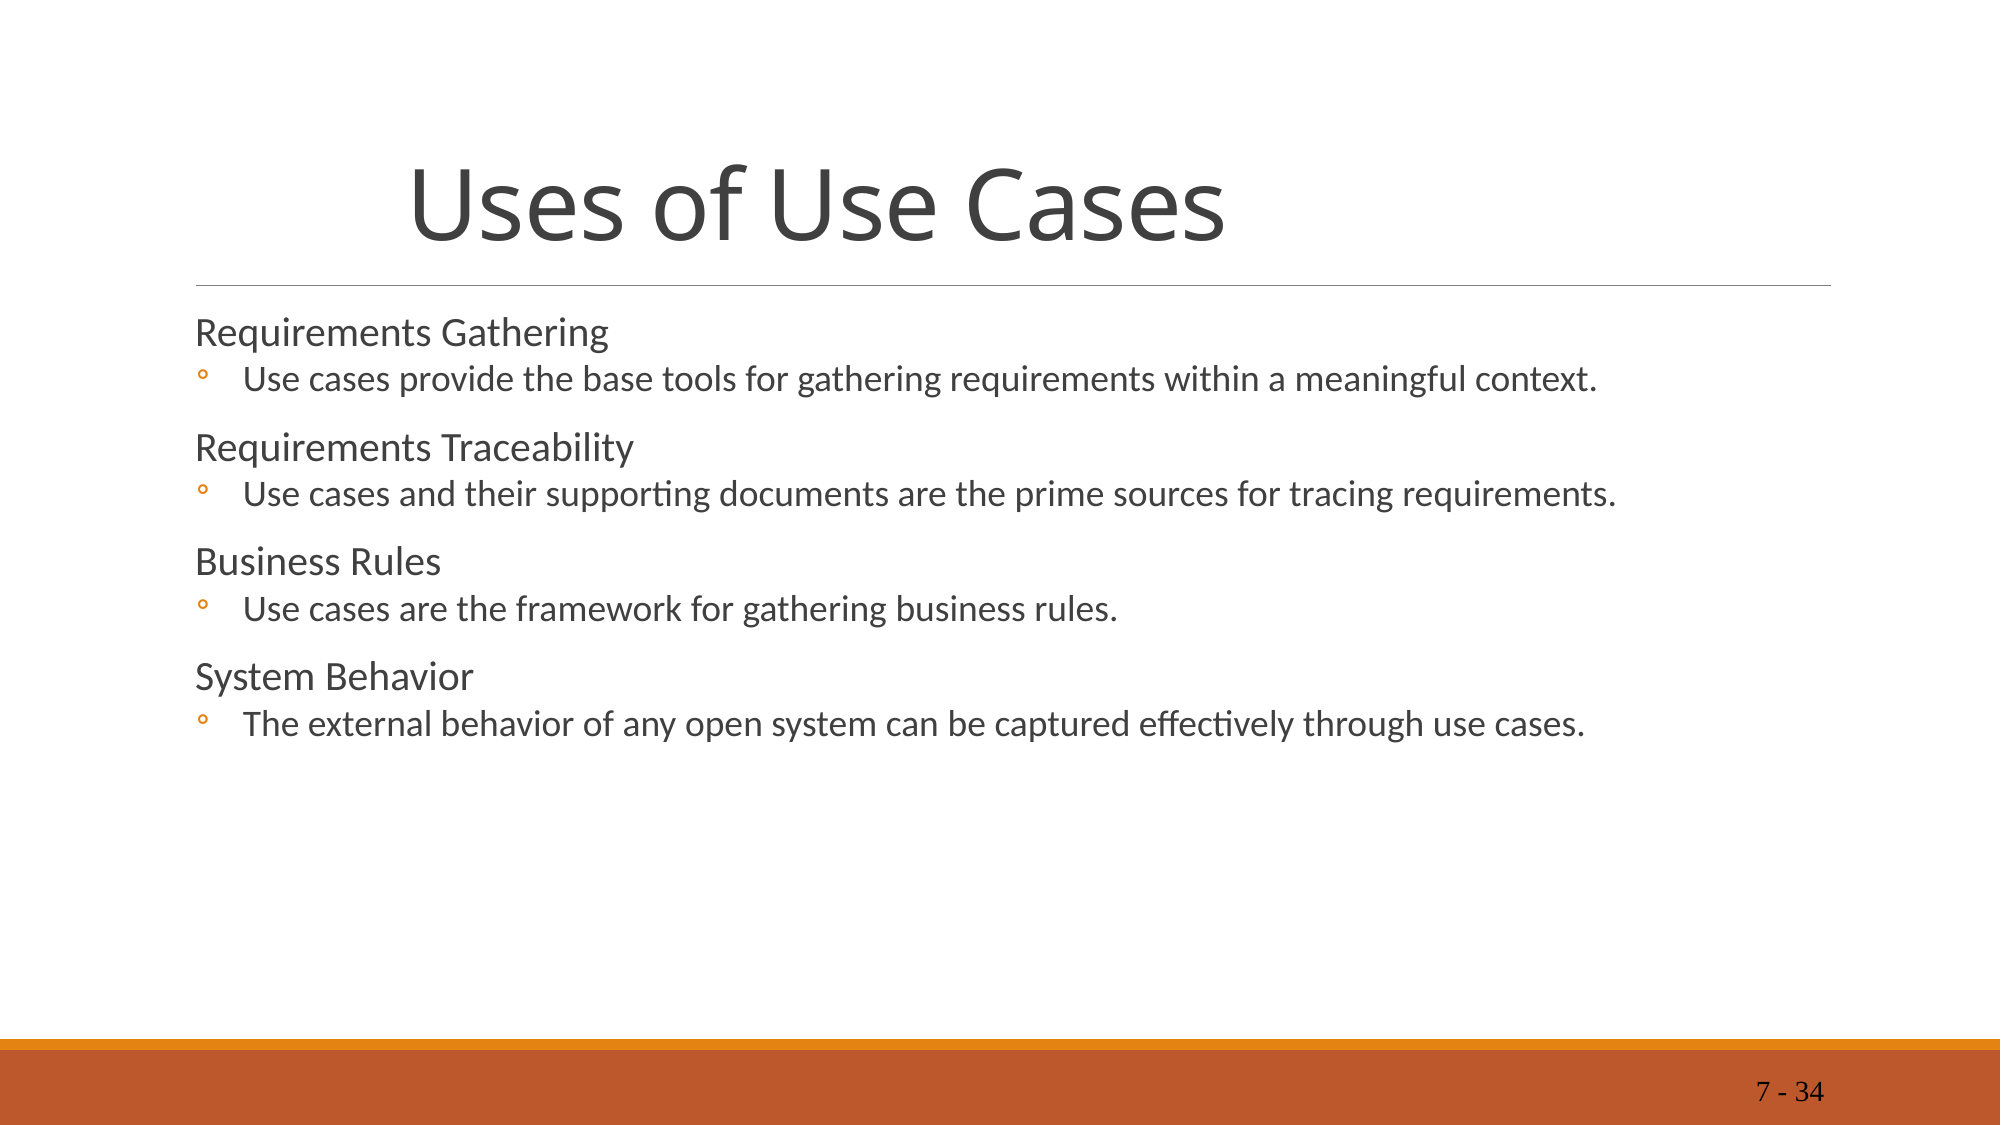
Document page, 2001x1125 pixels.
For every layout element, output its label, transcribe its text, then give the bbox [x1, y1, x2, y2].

title Uses of Use Cases [391, 152, 1433, 269]
slide_number 7 - 34 [1624, 1059, 1840, 1120]
list Requirements Gathering Use cases provide the base tools for gathering requirements within a meaningful context. Requirements Traceability Use cases and their supporting documents are the prime sources for tracing requirements. Business Rules Use cases are the framework for gathering business rules. System Behavior The external behavior of any open system can be captured effectively through use cases. [180, 302, 1830, 963]
